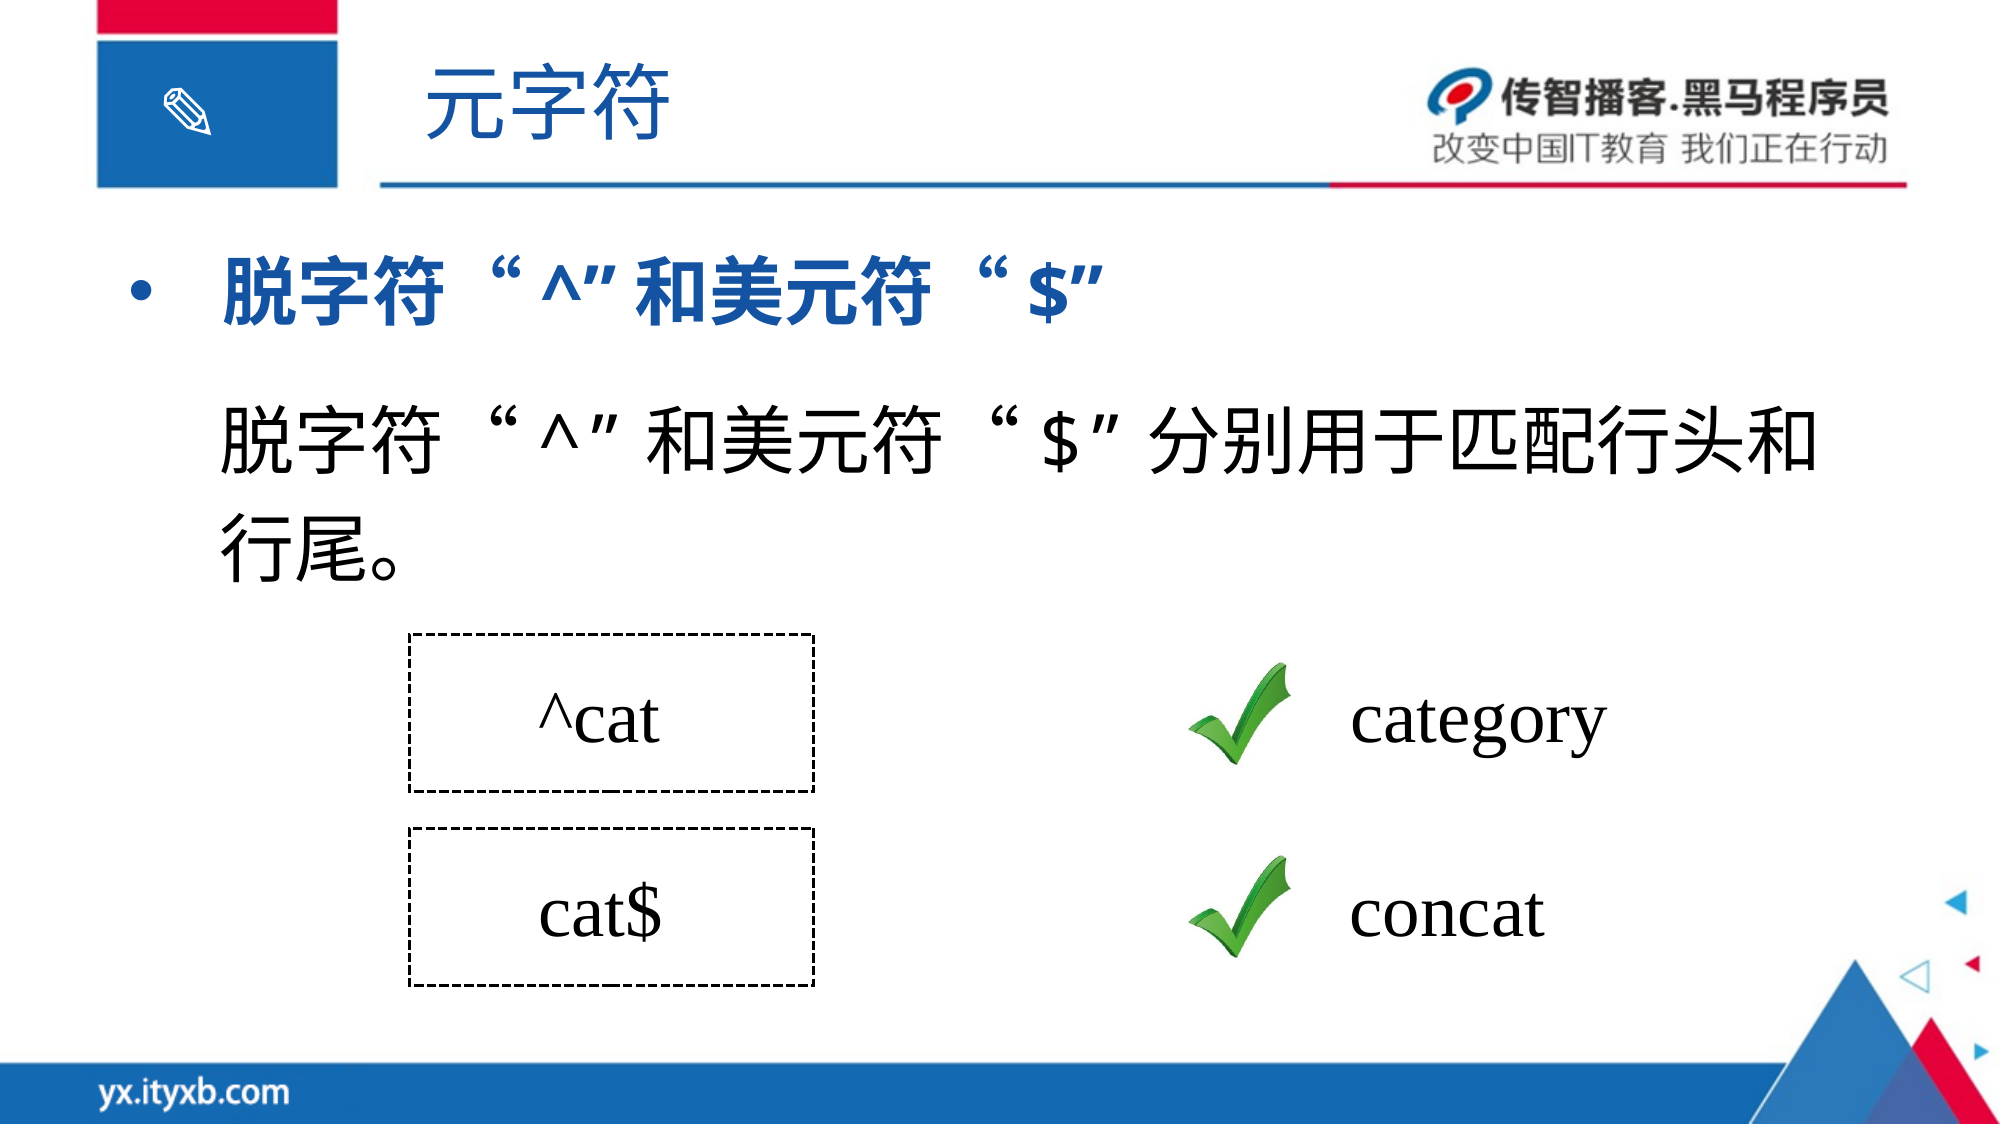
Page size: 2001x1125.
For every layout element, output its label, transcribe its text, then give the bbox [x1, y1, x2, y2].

text_box 脱字符“^”和美元符“$” [113, 237, 1313, 342]
text_box 元字符 [409, 43, 1292, 158]
text_box concat [1335, 853, 1561, 959]
text_box category [1335, 660, 1624, 765]
text_box [409, 634, 814, 792]
text_box cat$ [523, 853, 687, 959]
text_box 脱字符“^”和美元符“$”分别用于匹配行头和行尾。 [204, 367, 1855, 599]
text_box ^cat [523, 660, 687, 765]
text_box [409, 828, 814, 986]
picture [0, 0, 2000, 1124]
